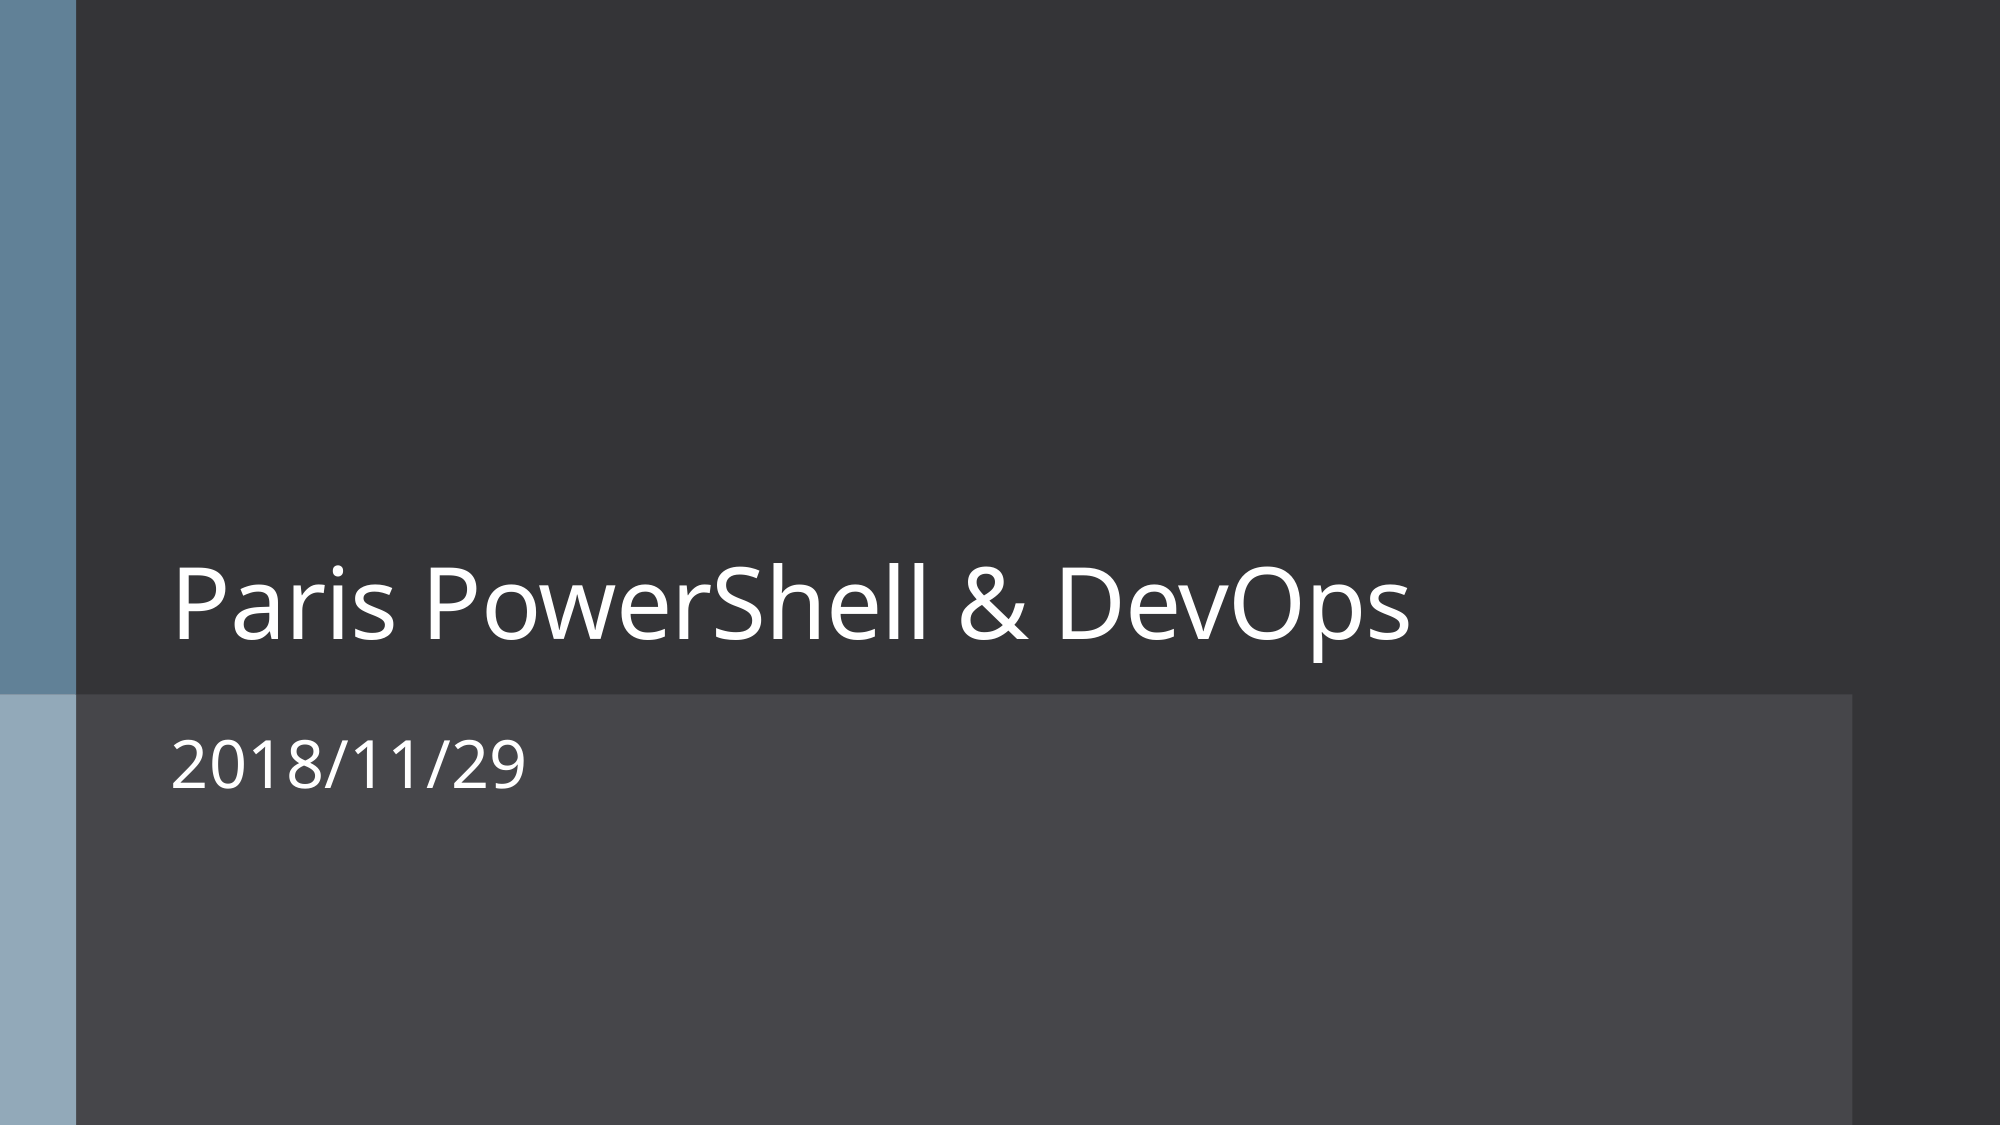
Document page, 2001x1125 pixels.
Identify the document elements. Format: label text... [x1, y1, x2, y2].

text_box [77, 693, 1854, 1125]
subtitle 2018/11/29 [155, 720, 1818, 1086]
title Paris PowerShell & DevOps [155, 37, 1818, 668]
text_box [0, 693, 77, 1125]
text_box [0, 0, 77, 693]
